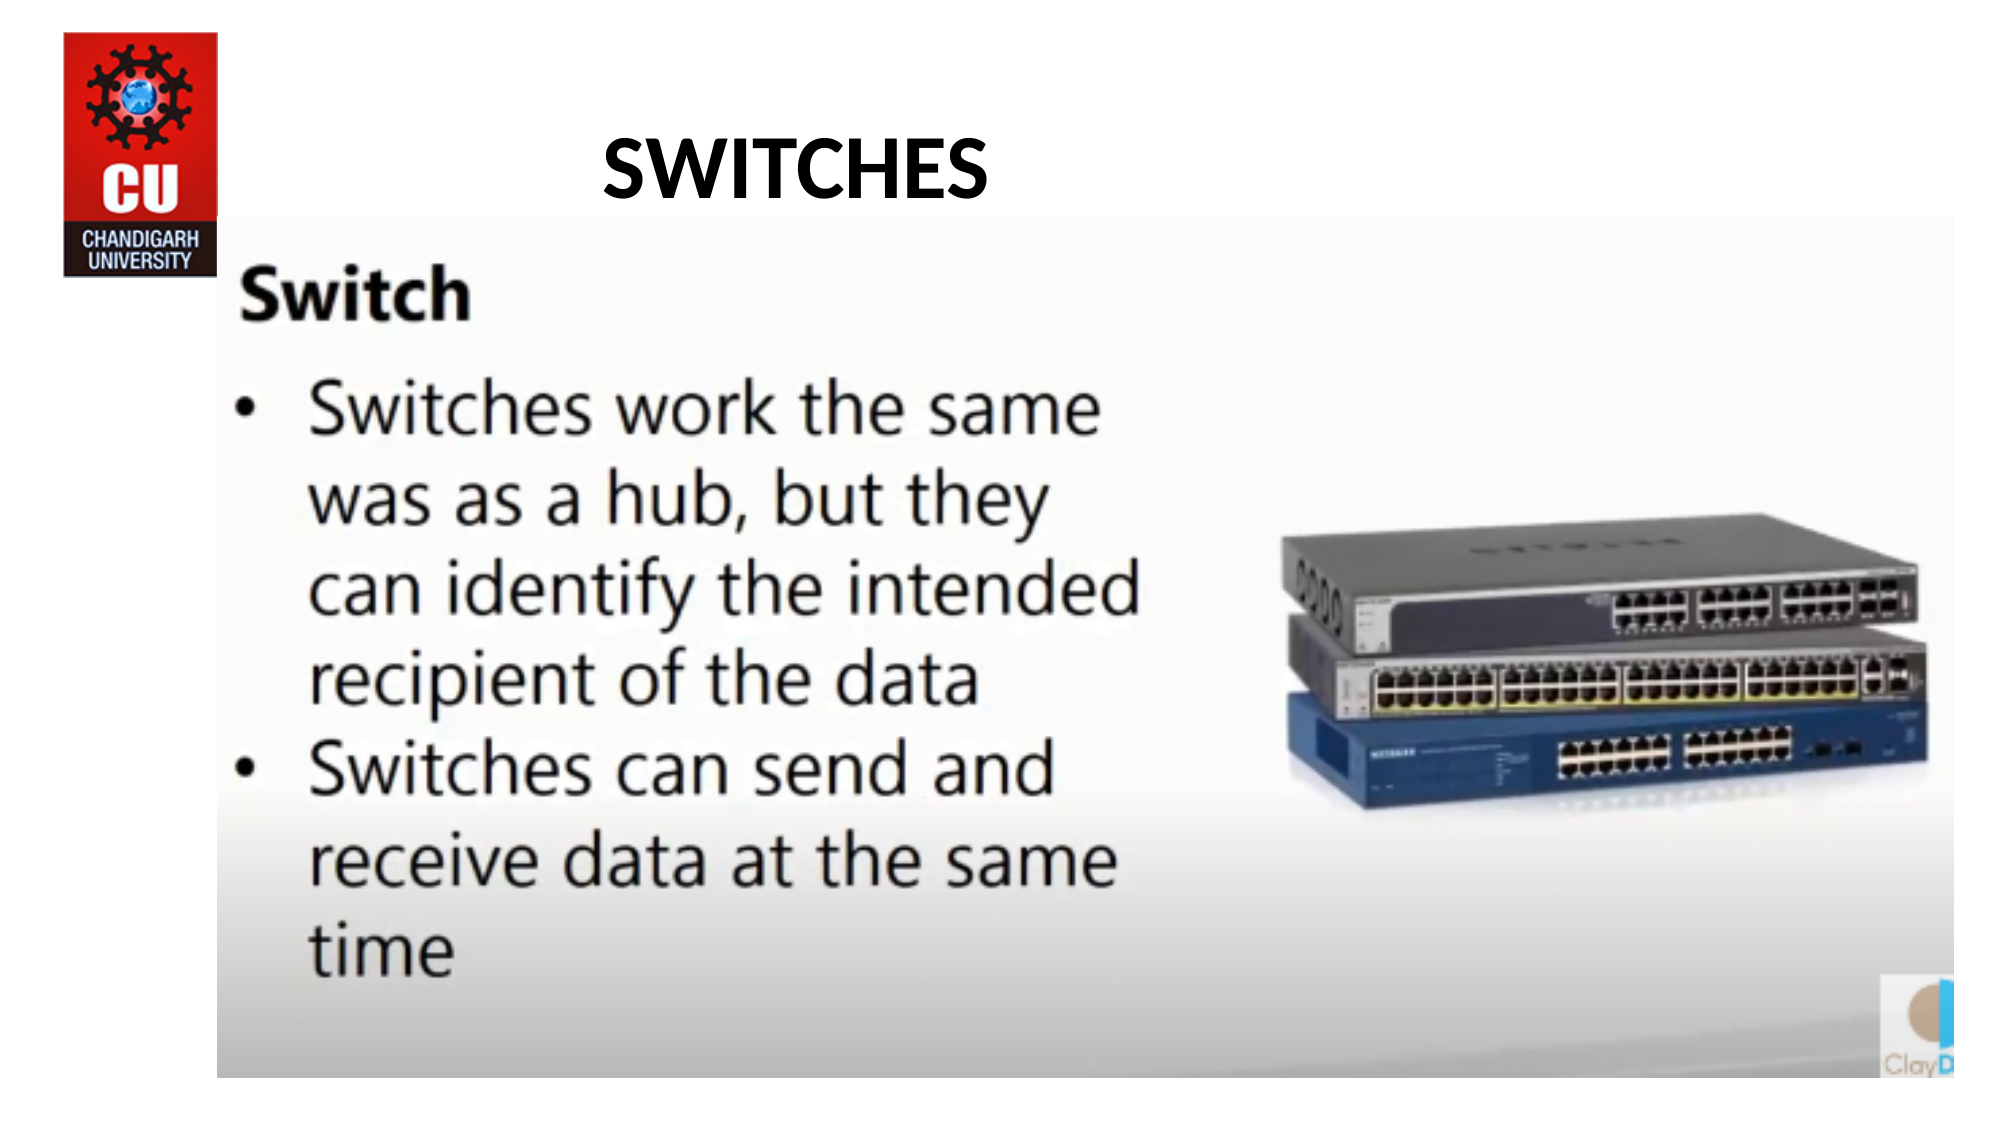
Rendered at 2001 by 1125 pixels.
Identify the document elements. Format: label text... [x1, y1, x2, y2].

title SWITCHES [224, 59, 1863, 214]
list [62, 31, 219, 278]
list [217, 215, 1954, 1078]
